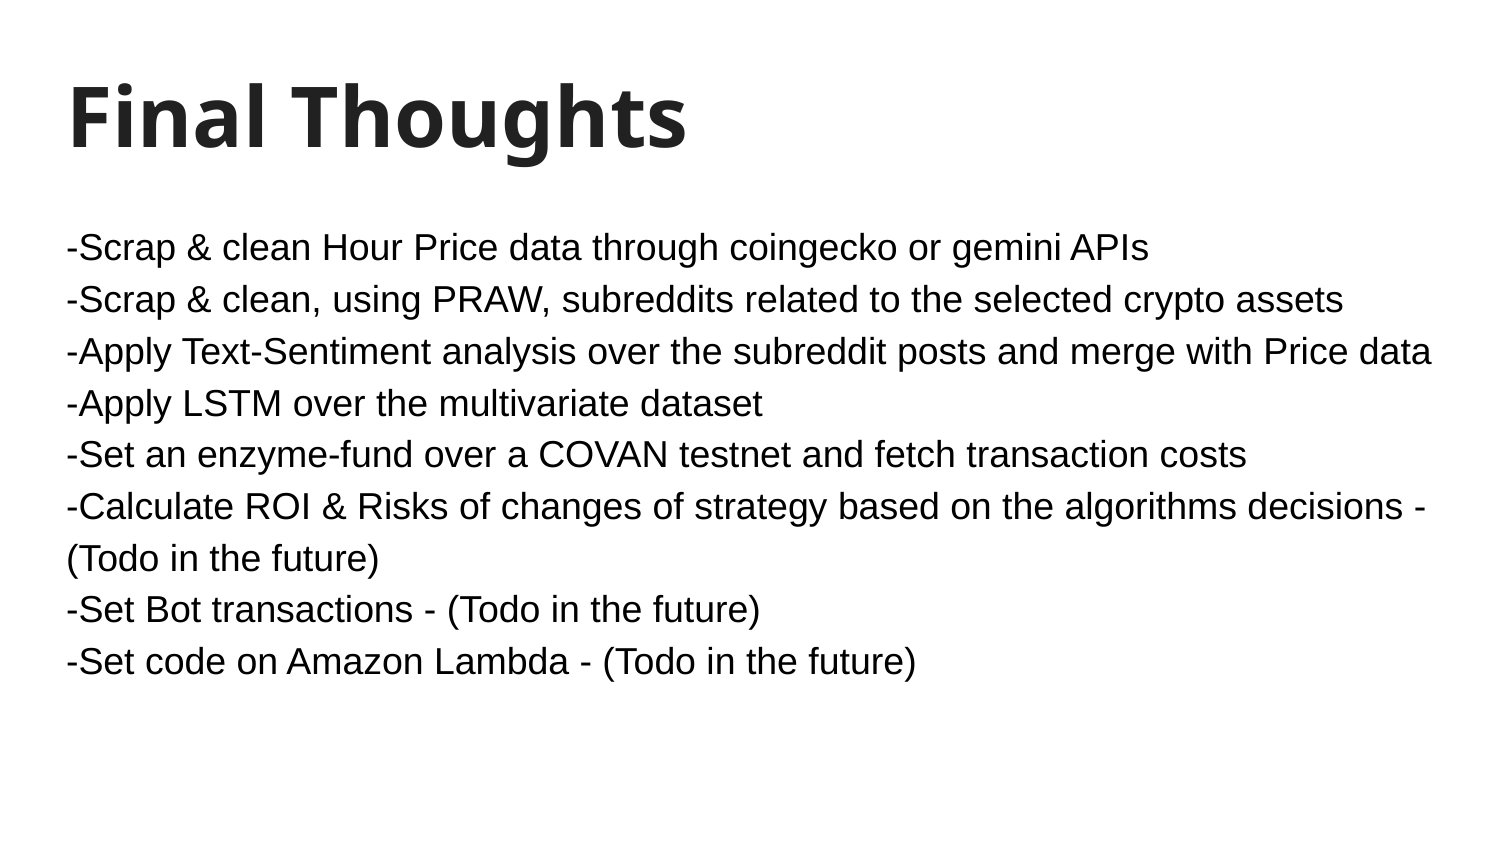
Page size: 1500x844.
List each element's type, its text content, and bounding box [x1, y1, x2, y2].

title Final Thoughts [51, 48, 1449, 180]
list -Scrap & clean Hour Price data through coingecko or gemini APIs -Scrap & clean, using PRAW, subreddits related to the selected crypto assets -Apply Text-Sentiment analysis over the subreddit posts and merge with Price data -Apply LSTM over the multivariate dataset -Set an enzyme-fund over a COVAN testnet and fetch transaction costs -Calculate ROI & Risks of changes of strategy based on the algorithms decisions - (Todo in the future) -Set Bot transactions - (Todo in the future) -Set code on Amazon Lambda - (Todo in the future) [51, 201, 1449, 750]
